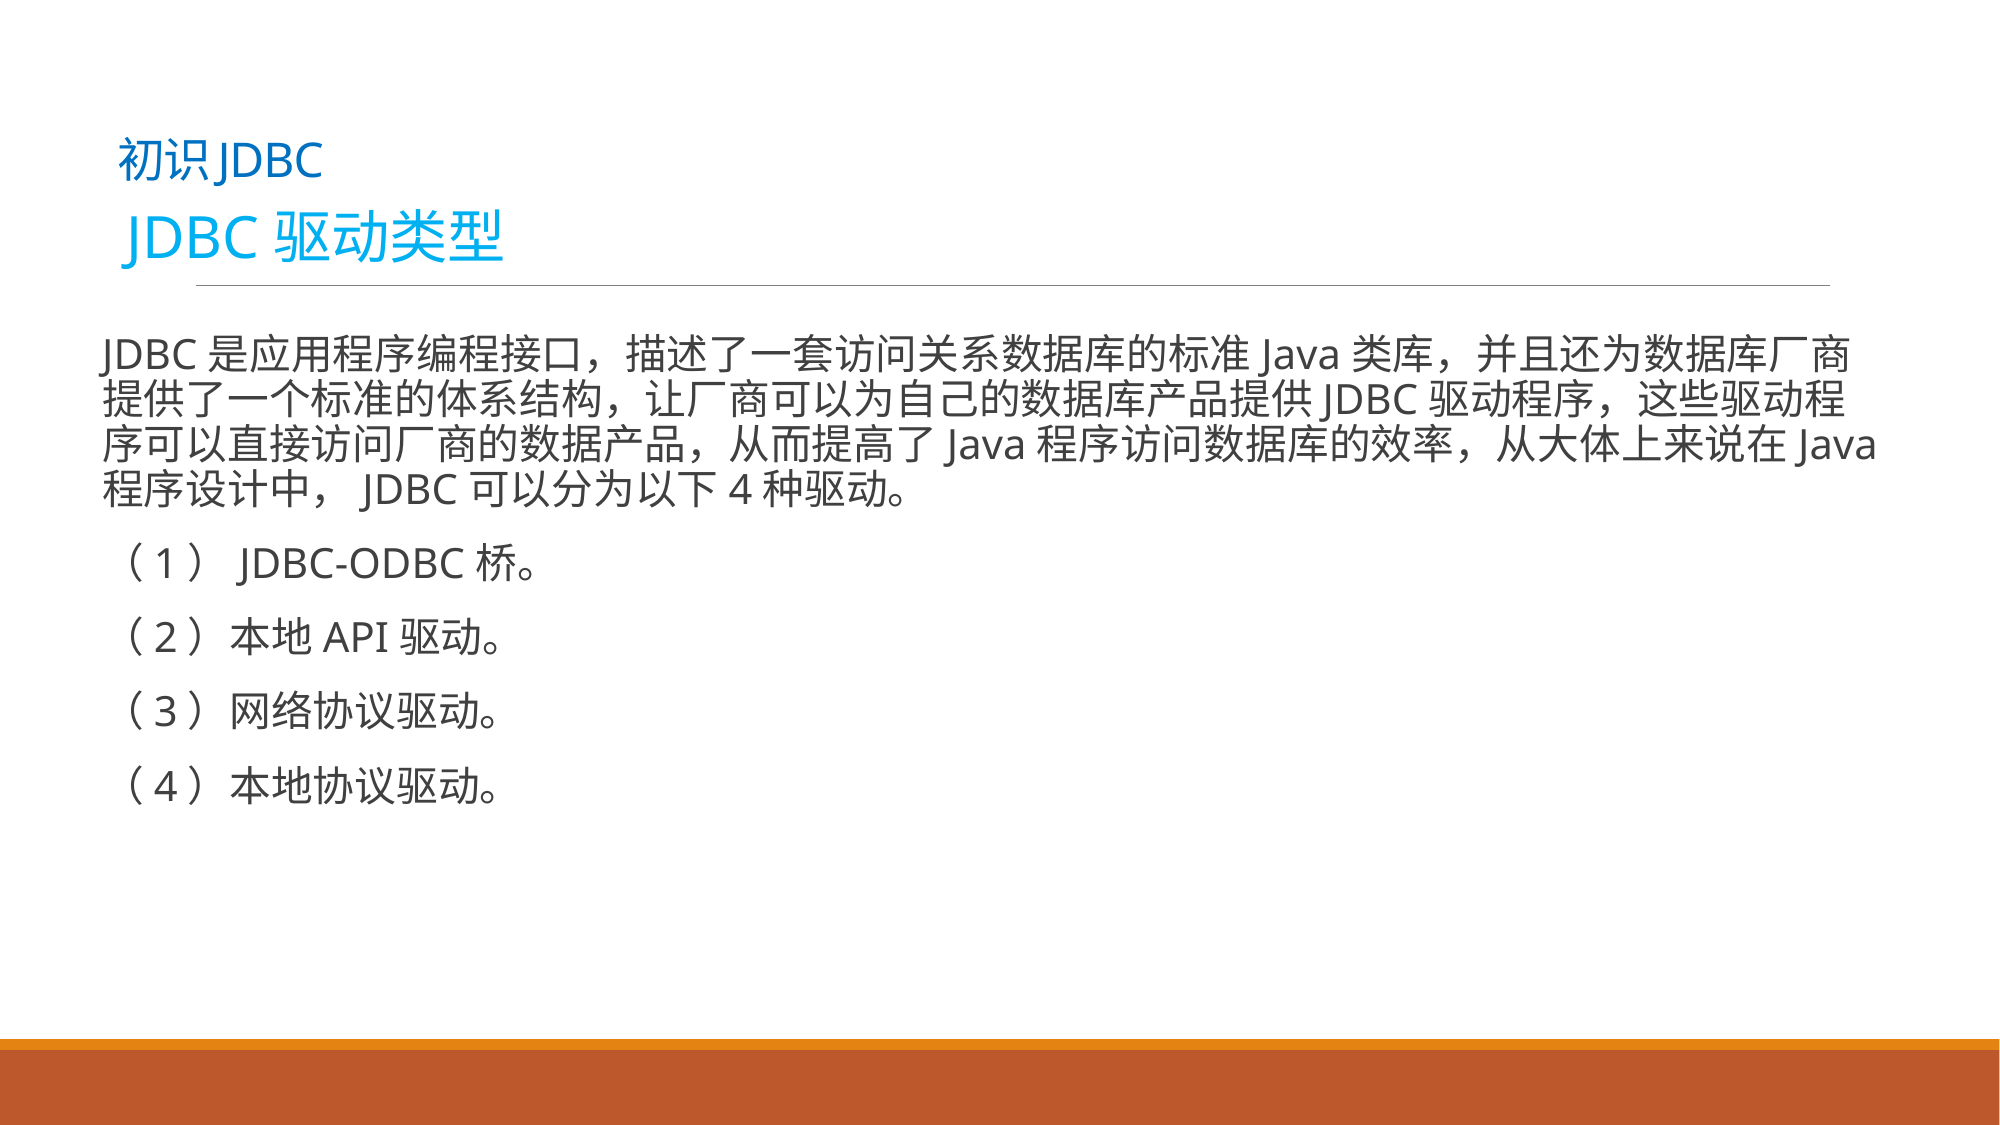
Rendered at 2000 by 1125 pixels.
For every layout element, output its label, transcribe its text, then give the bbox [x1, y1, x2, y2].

list JDBC是应用程序编程接口，描述了一套访问关系数据库的标准Java类库，并且还为数据库厂商提供了一个标准的体系结构，让厂商可以为自己的数据库产品提供JDBC驱动程序，这些驱动程序可以直接访问厂商的数据产品，从而提高了Java程序访问数据库的效率，从大体上来说在Java程序设计中，JDBC可以分为以下4种驱动。 （1）JDBC-ODBC桥。 （2）本地API驱动。 （3）网络协议驱动。 （4）本地协议驱动。 [101, 325, 1886, 1013]
title 初识JDBC [101, 30, 1850, 195]
text_box JDBC驱动类型 [106, 149, 1855, 281]
